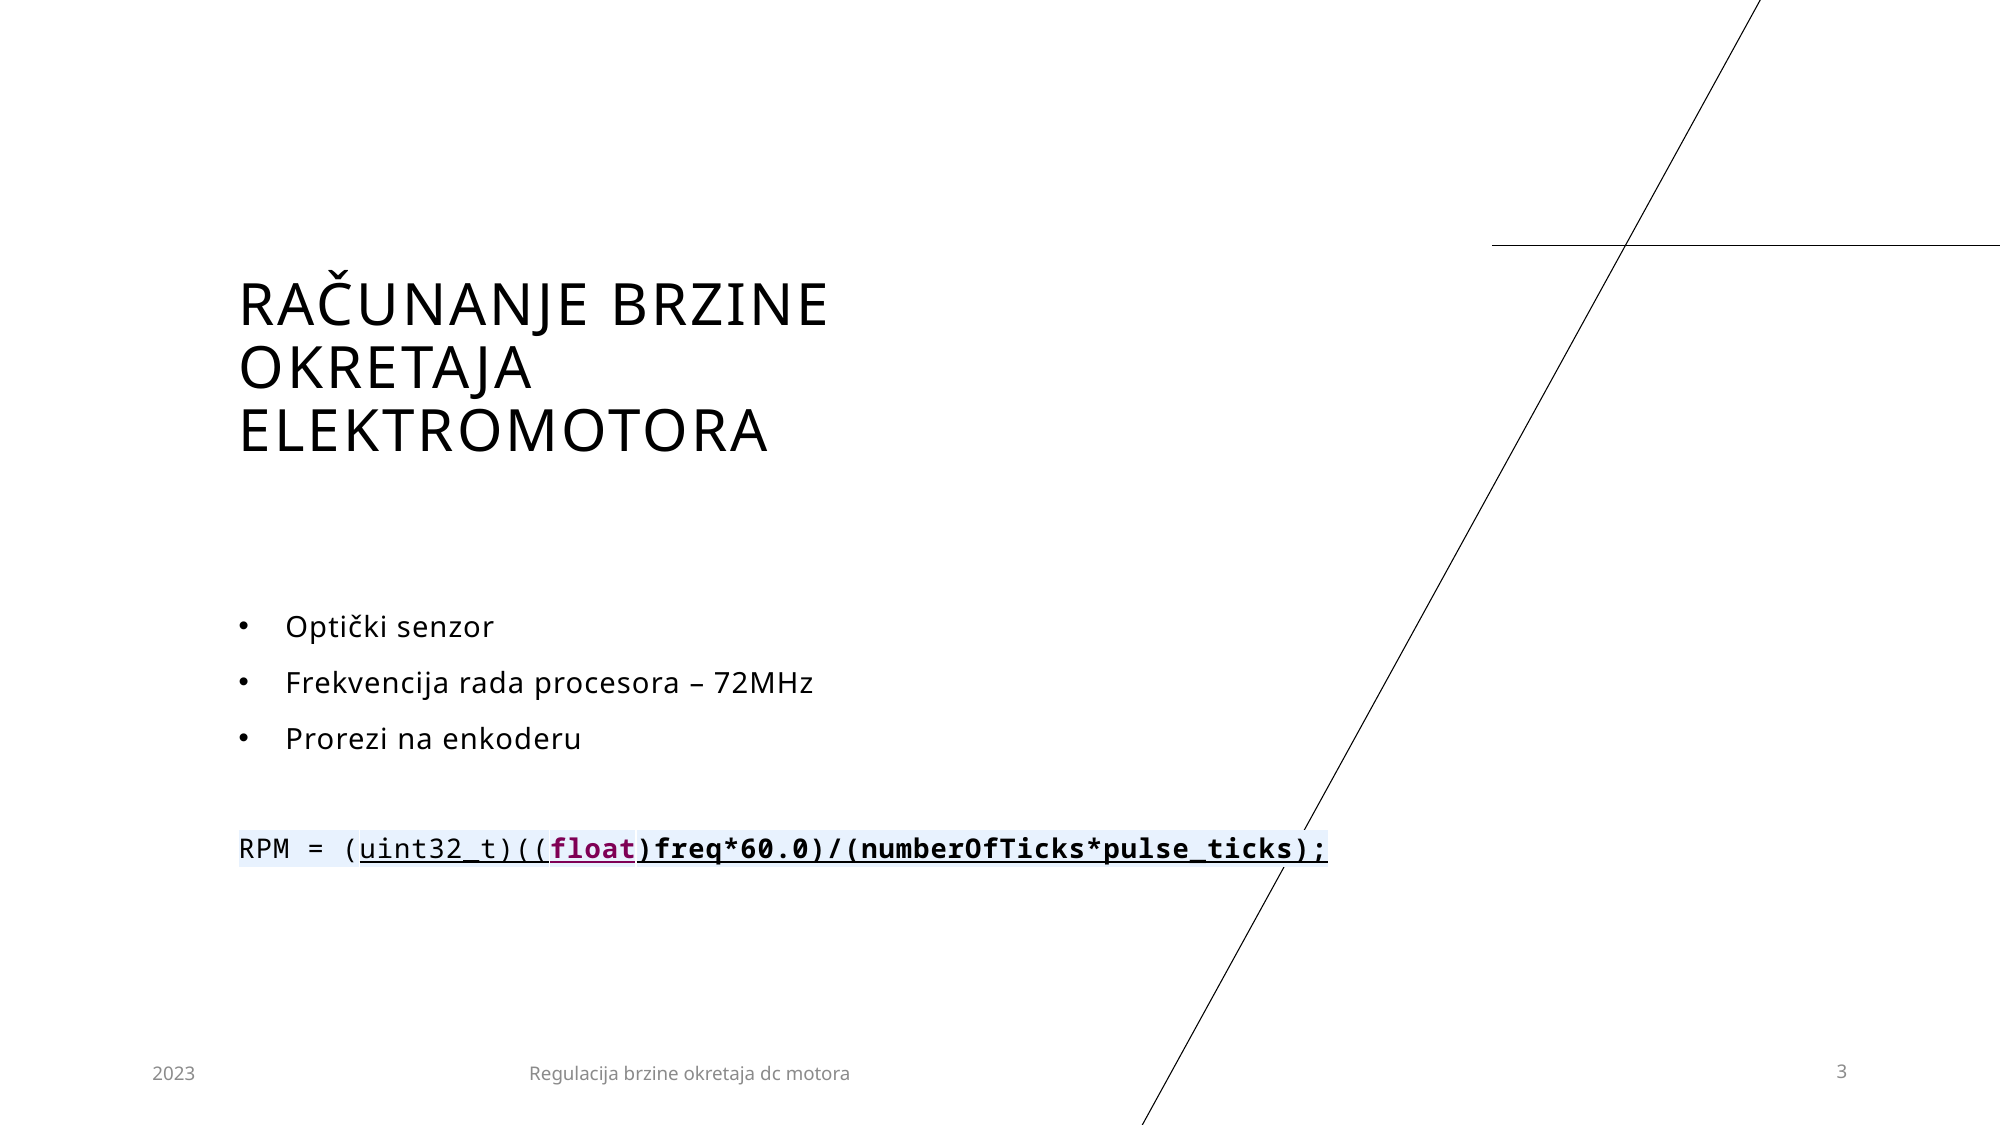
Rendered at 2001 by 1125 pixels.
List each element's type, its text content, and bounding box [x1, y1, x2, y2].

slide_number 3 [1412, 1042, 1863, 1103]
slide_number 2023 [137, 1042, 338, 1103]
footer Regulacija brzine okretaja dc motora [404, 1042, 975, 1103]
title Računanje brzine okretaja elektromotora [223, 274, 1062, 472]
list Optički senzor Frekvencija rada procesora – 72MHz Prorezi na enkoderu RPM = (uint32_t)((float)freq*60.0)/(numberOfTicks*pulse_ticks); [223, 600, 1529, 895]
